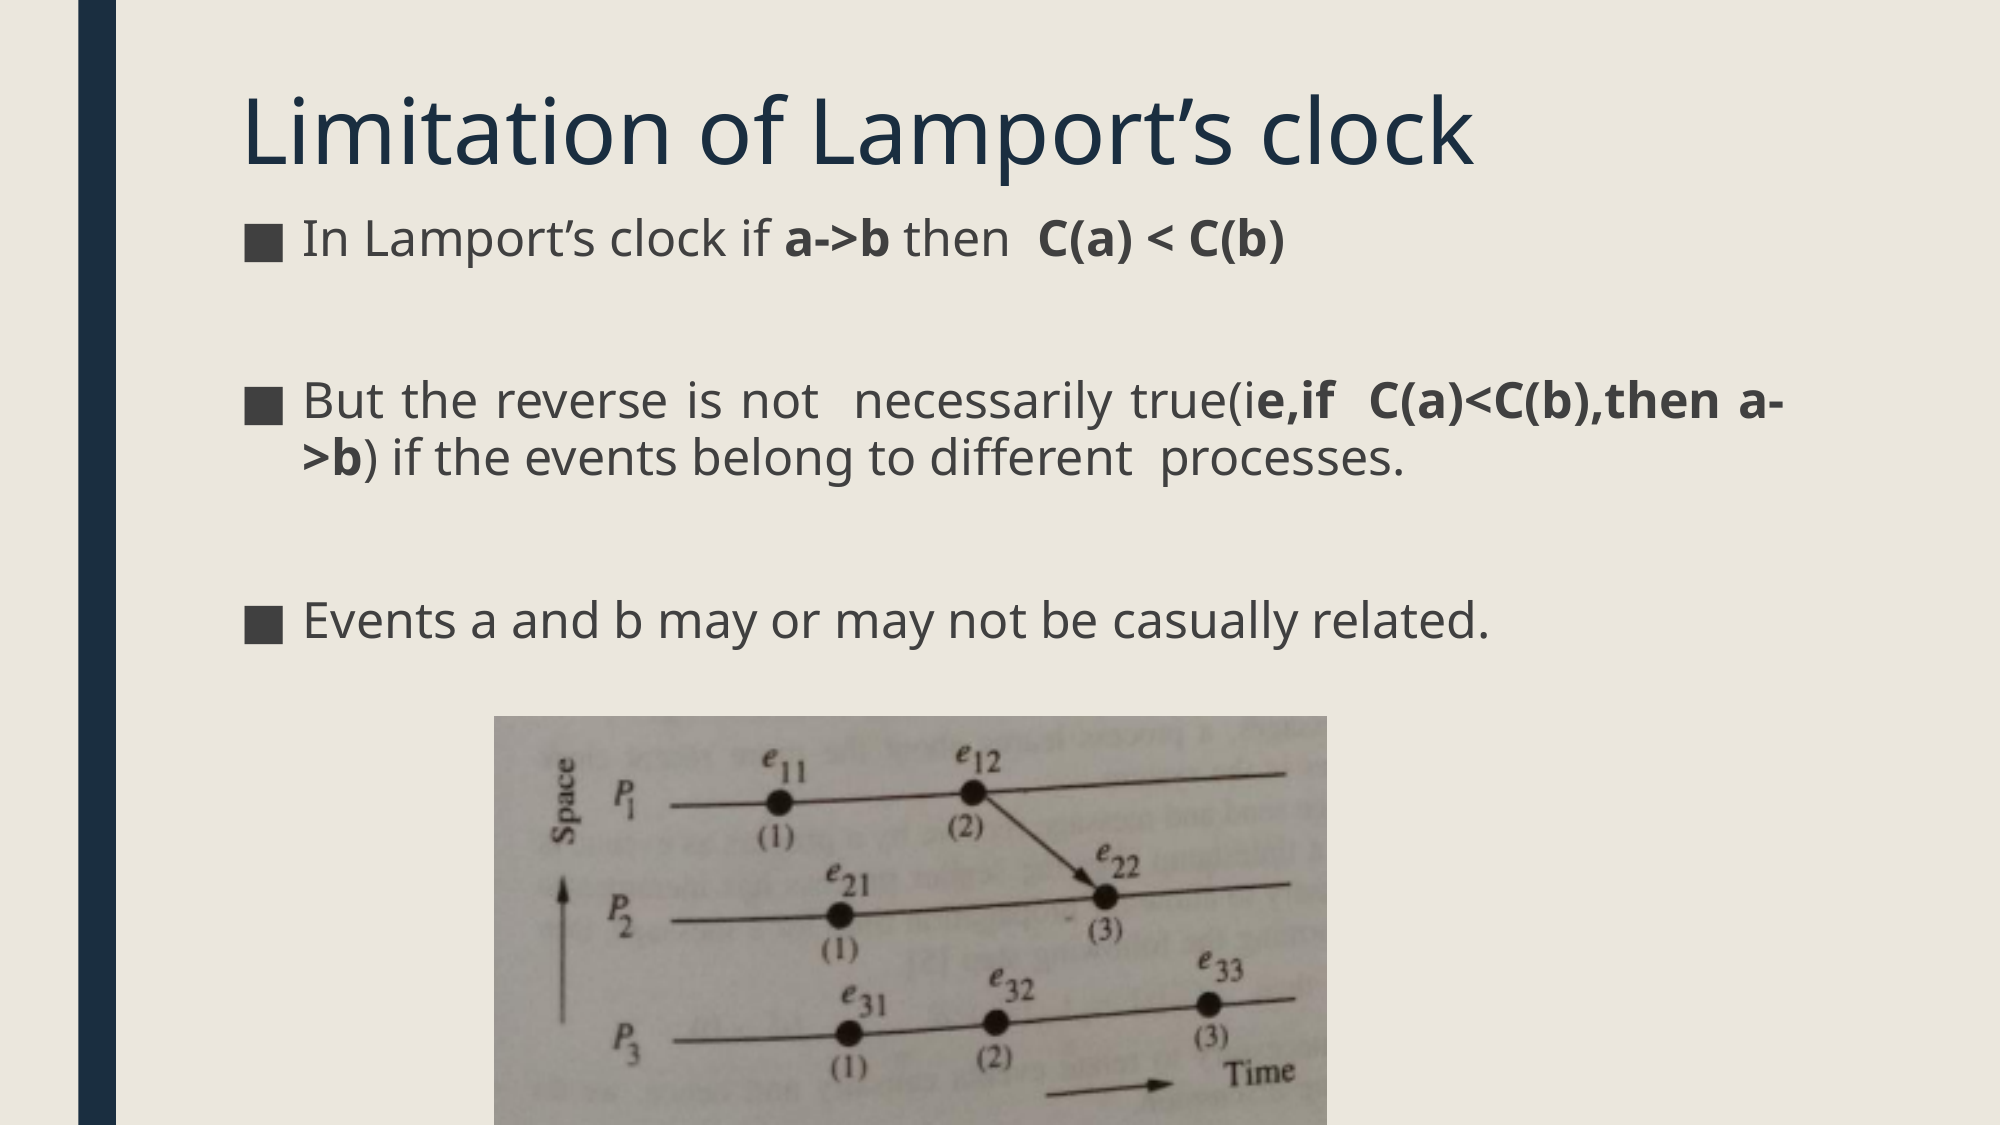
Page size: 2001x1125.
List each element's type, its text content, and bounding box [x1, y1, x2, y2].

list In Lamport’s clock if a->b then C(a) < C(b) But the reverse is not necessarily true(ie,if C(a)<C(b),then a->b) if the events belong to different processes. Events a and b may or may not be casually related. [225, 203, 1800, 963]
picture [494, 716, 1327, 1125]
title Limitation of Lamport’s clock [225, 79, 1800, 203]
